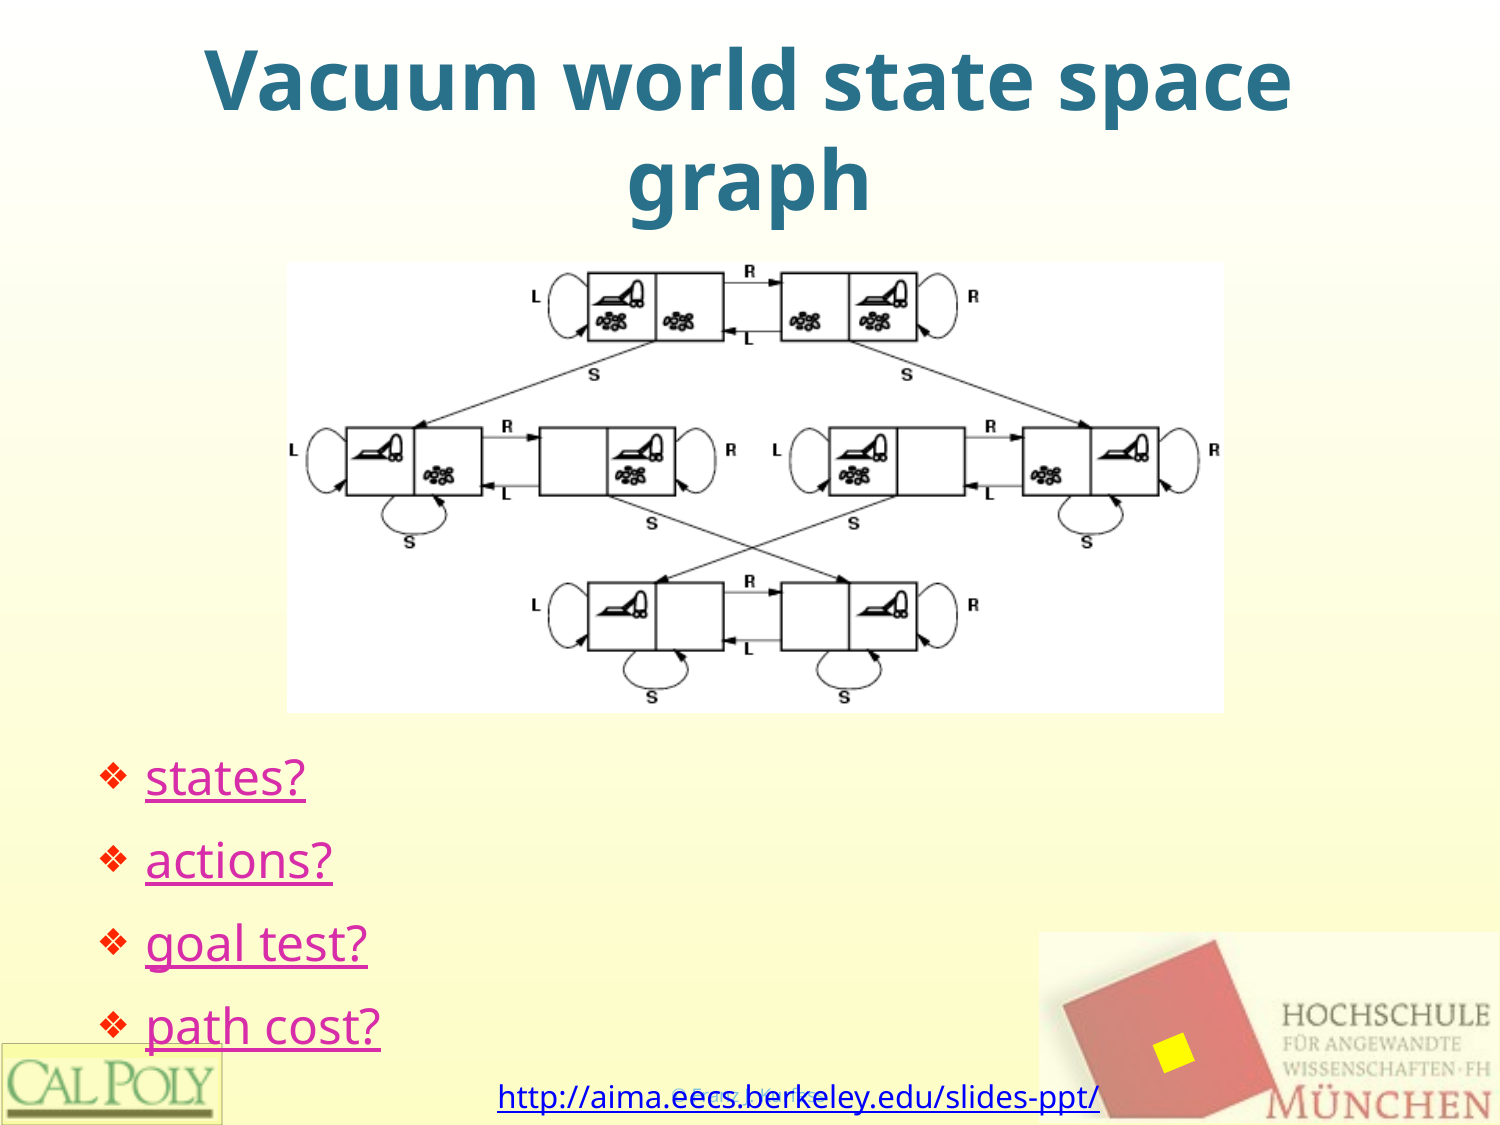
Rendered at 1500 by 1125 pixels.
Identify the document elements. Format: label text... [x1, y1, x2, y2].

list states? actions? goal test? path cost? [90, 264, 1410, 1049]
text_box [1039, 932, 1499, 1123]
text_box http://aima.eecs.berkeley.edu/slides-ppt/ [491, 1070, 1107, 1125]
title Vacuum world state space graph [90, 0, 1410, 255]
text_box [146, 1049, 221, 1055]
picture [287, 262, 1224, 713]
slide_number [1152, 1032, 1196, 1074]
